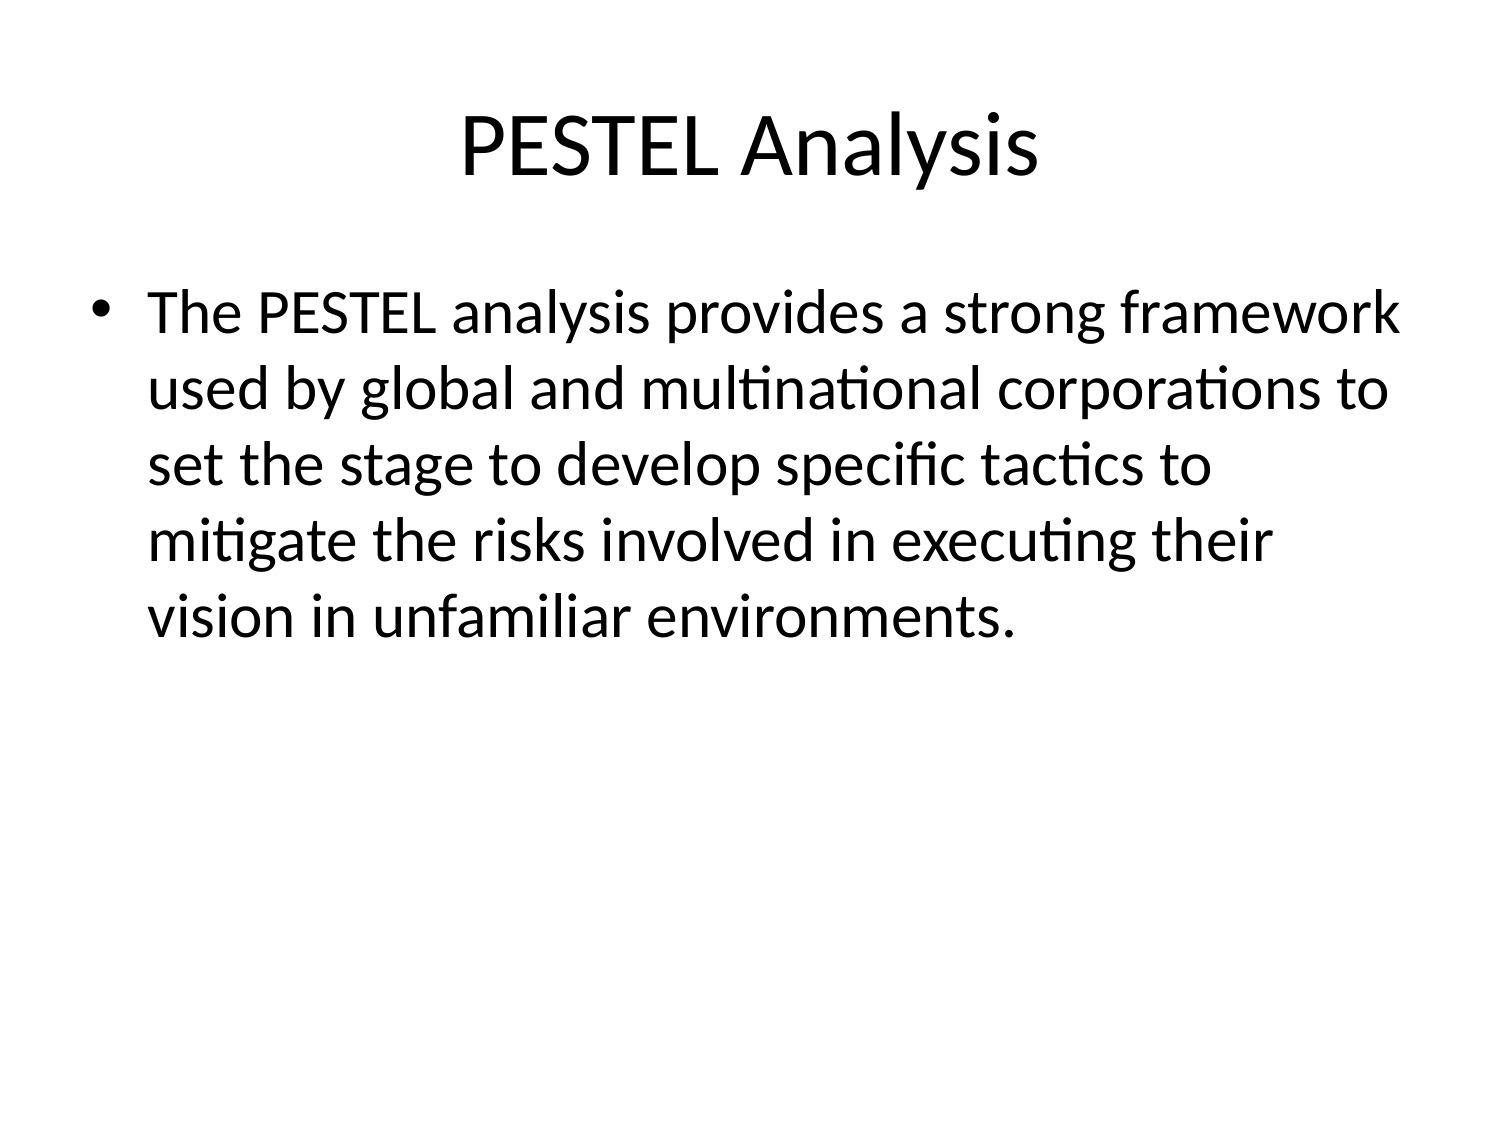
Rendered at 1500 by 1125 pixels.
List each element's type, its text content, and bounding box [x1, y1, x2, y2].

list The PESTEL analysis provides a strong framework used by global and multinational corporations to set the stage to develop specific tactics to mitigate the risks involved in executing their vision in unfamiliar environments. [75, 262, 1425, 681]
title PESTEL Analysis [75, 45, 1425, 233]
